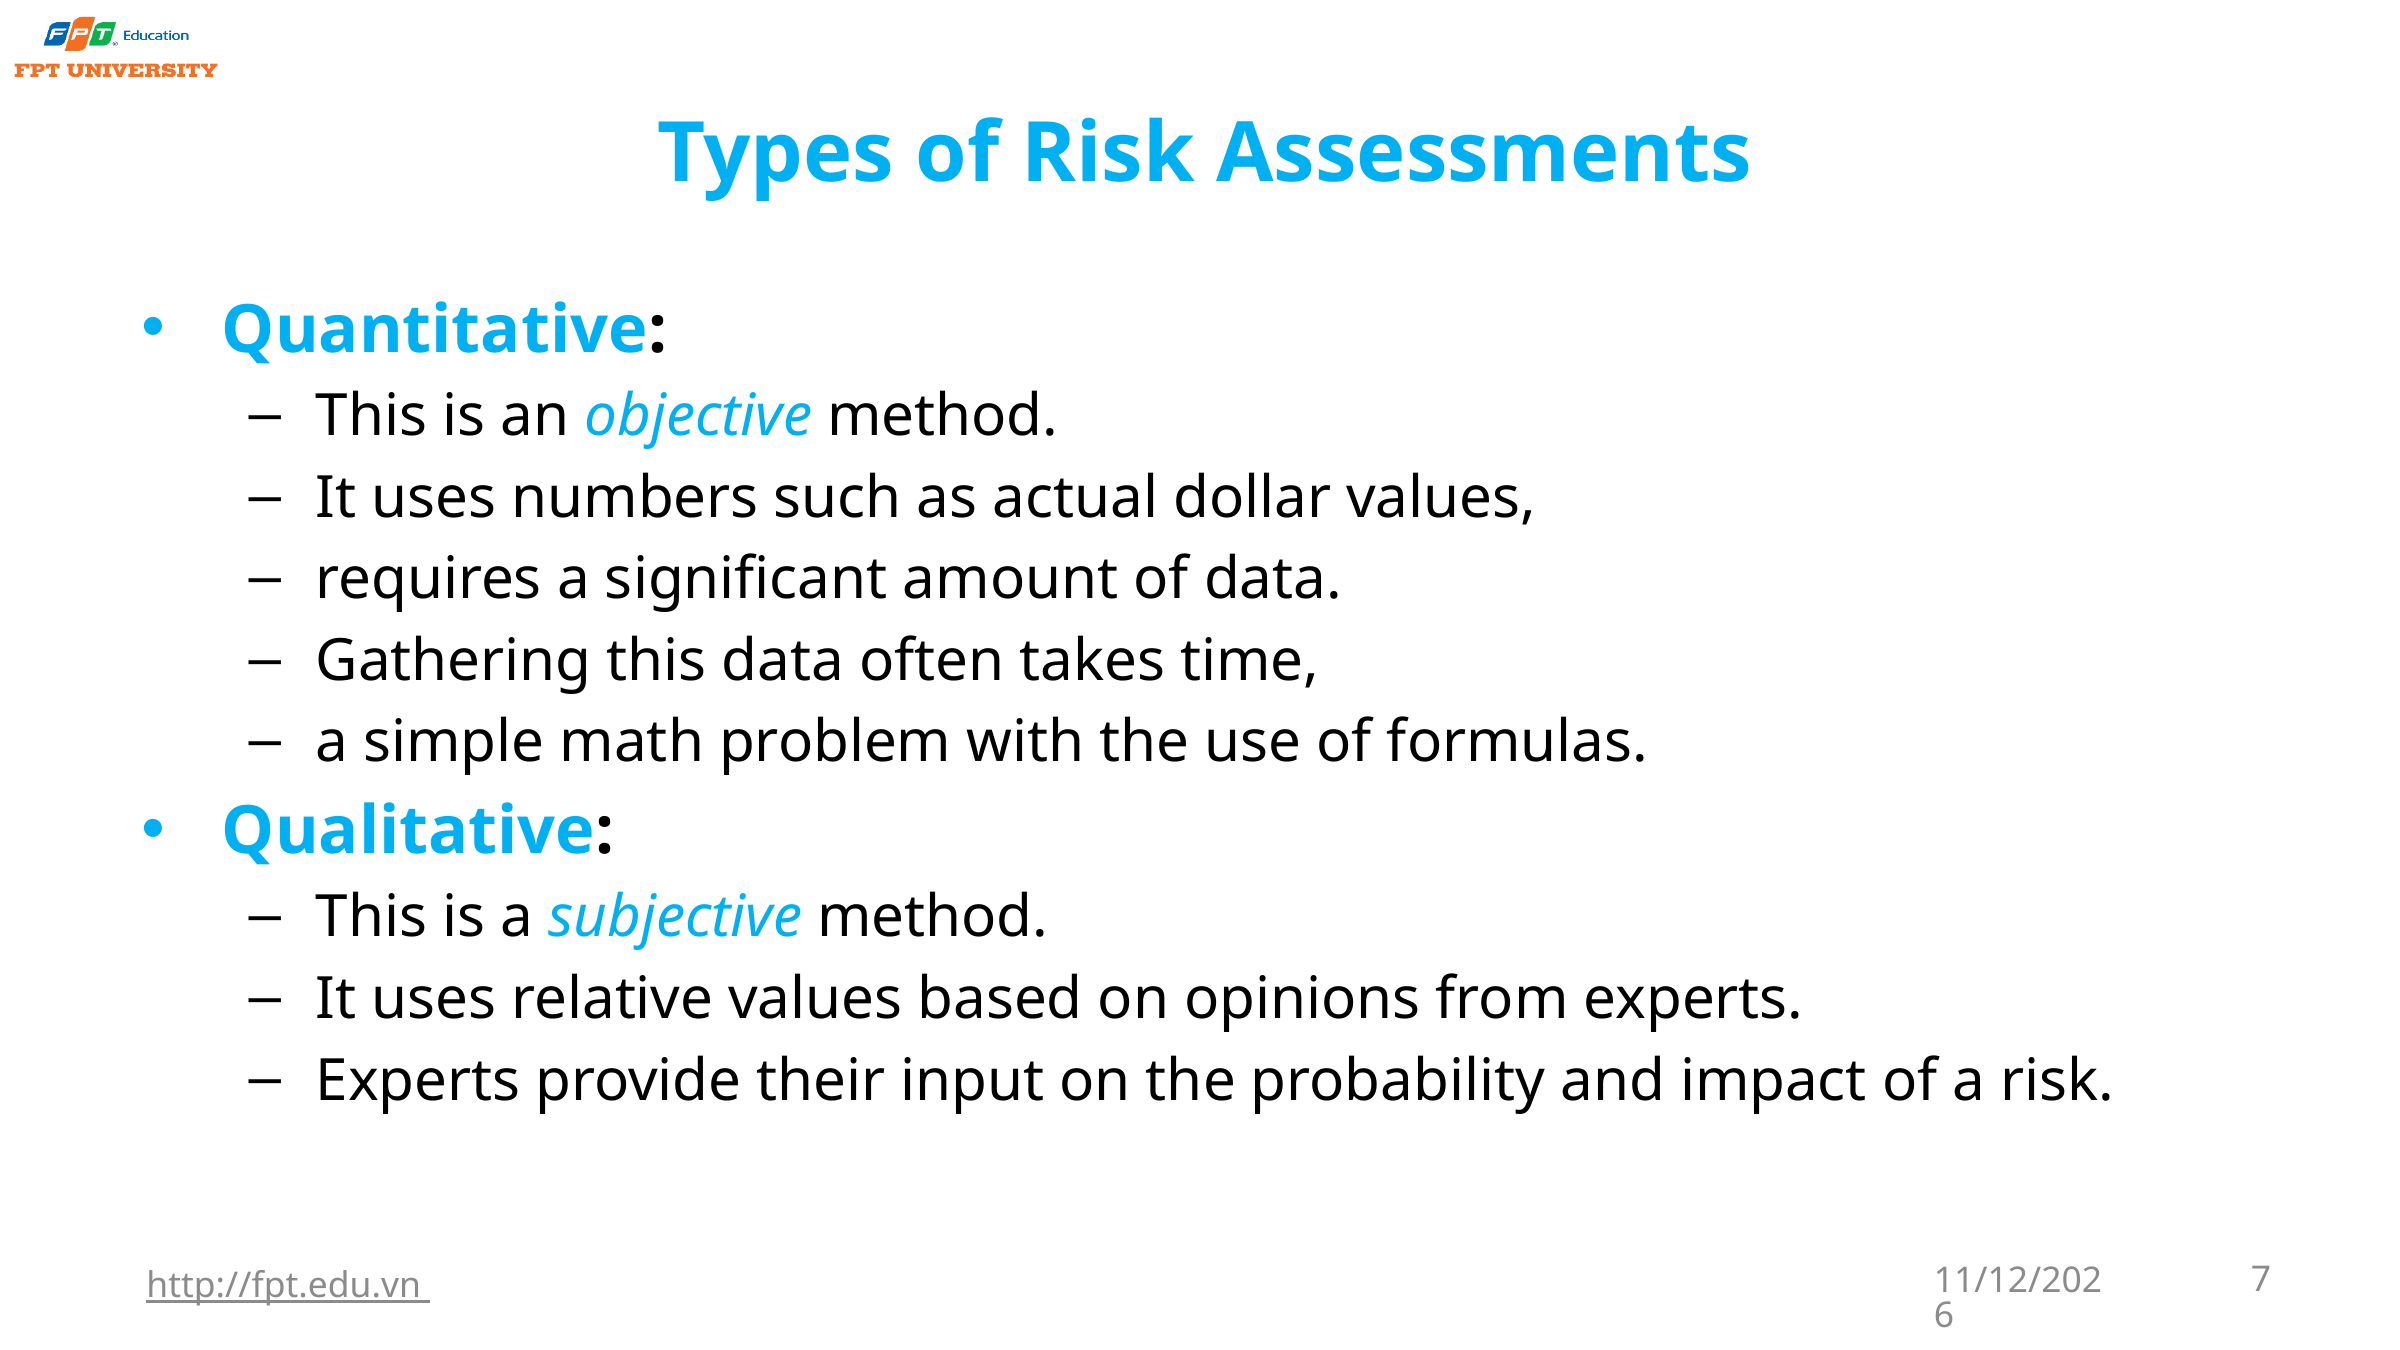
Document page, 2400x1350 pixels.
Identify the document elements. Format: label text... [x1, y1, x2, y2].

picture [0, 0, 225, 93]
list Quantitative: This is an objective method. It uses numbers such as actual dollar values, requires a significant amount of data. Gathering this data often takes time, a simple math problem with the use of formulas. Qualitative: This is a subjective method. It uses relative values based on opinions from experts. Experts provide their input on the probability and impact of a risk. [120, 275, 2280, 1166]
slide_number 7 [2175, 1250, 2293, 1312]
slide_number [1912, 1250, 2138, 1313]
footer http://fpt.edu.vn [125, 1250, 885, 1322]
title Types of Risk Assessments [125, 36, 2285, 262]
